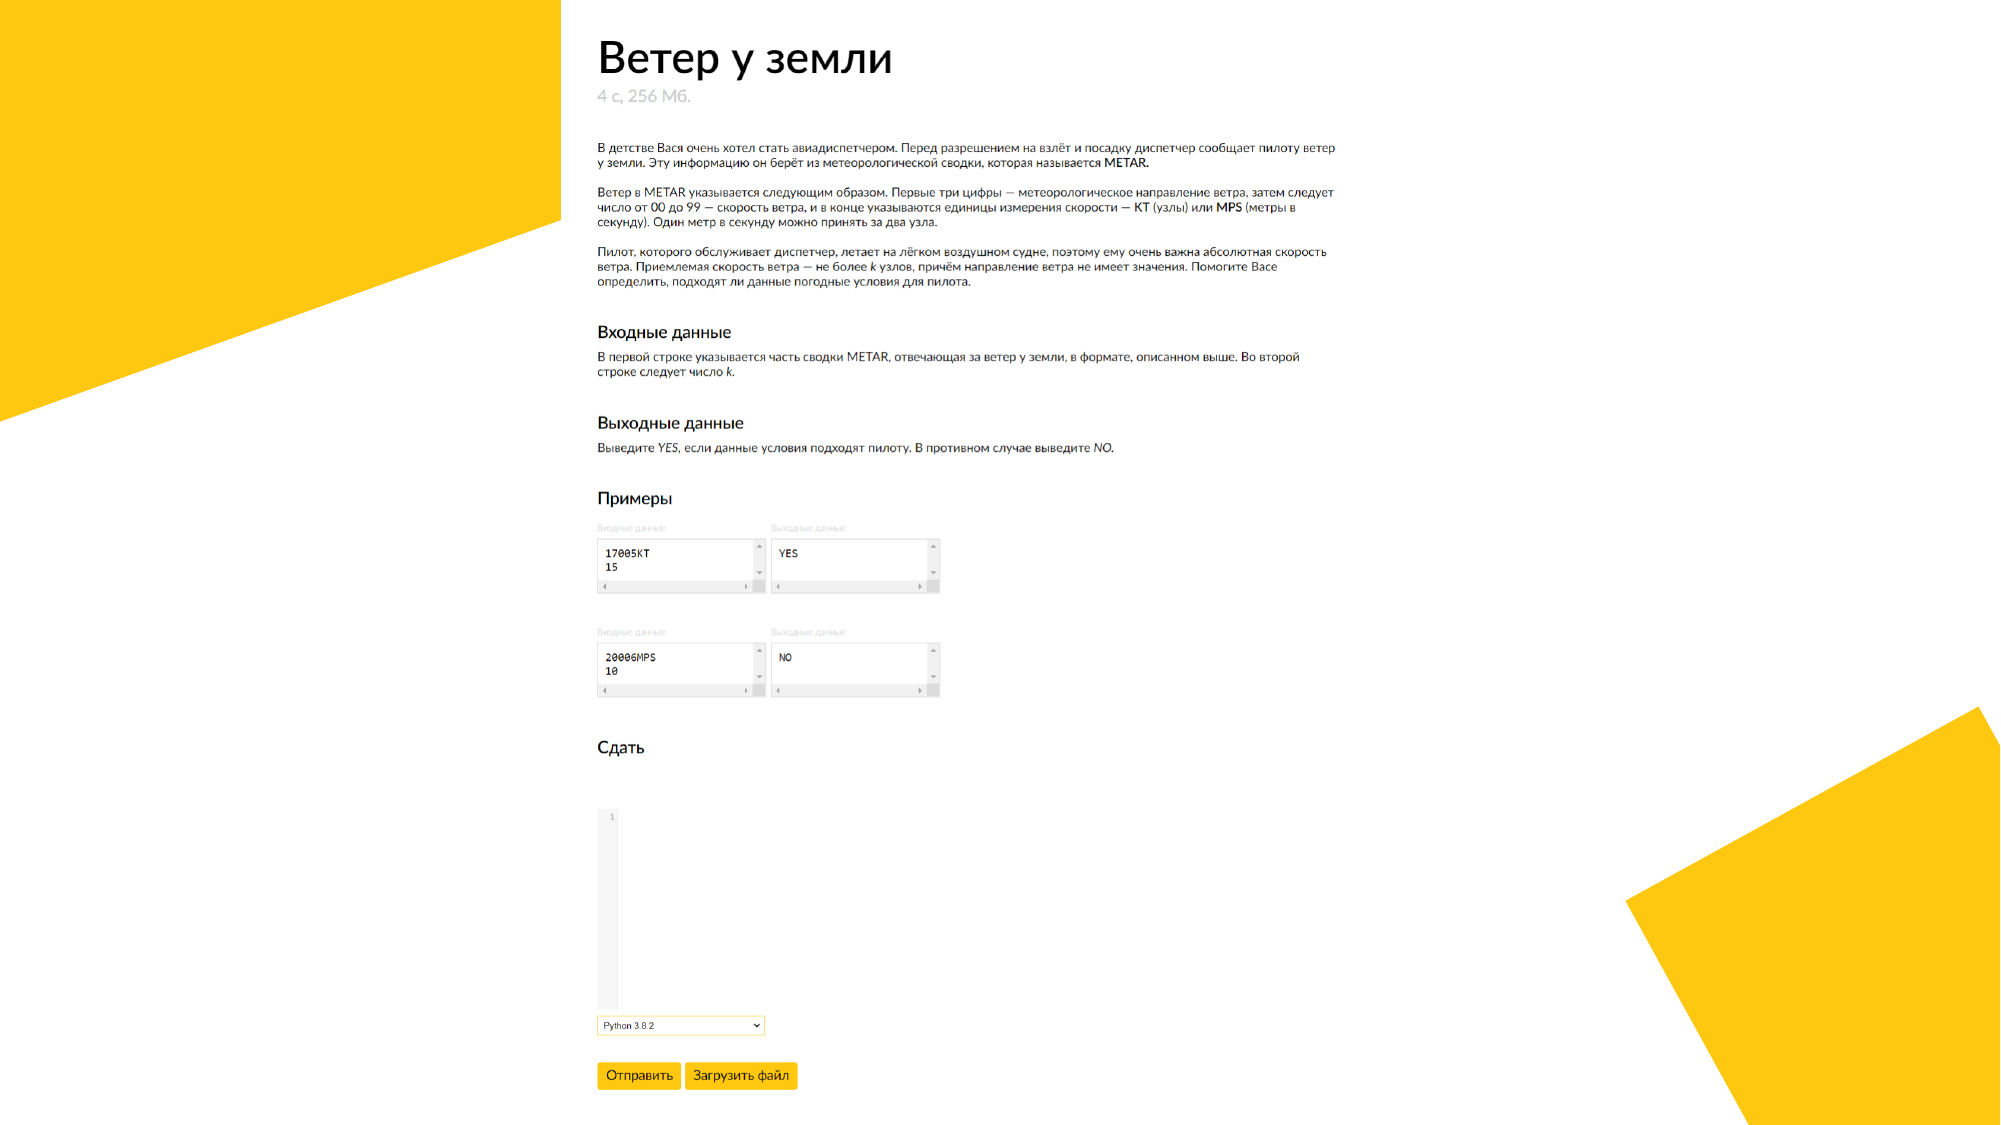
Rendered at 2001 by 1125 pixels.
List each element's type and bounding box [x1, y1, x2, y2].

picture [561, 0, 1439, 1125]
